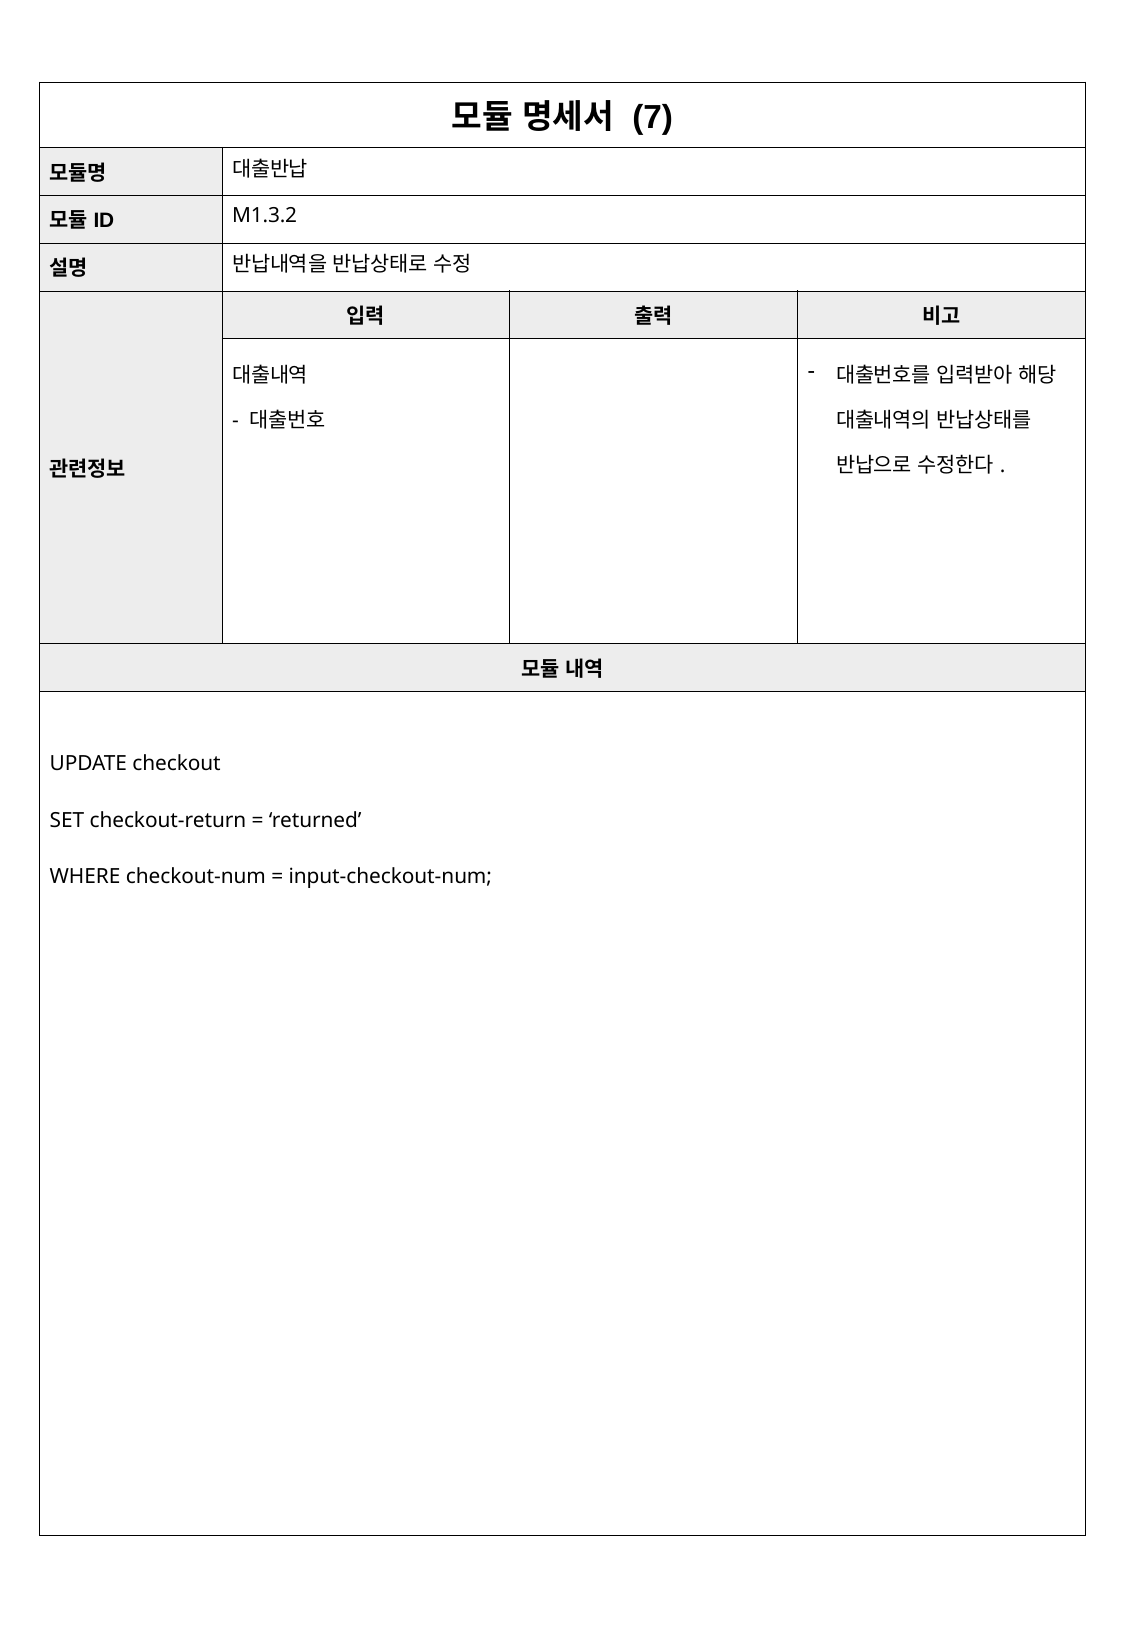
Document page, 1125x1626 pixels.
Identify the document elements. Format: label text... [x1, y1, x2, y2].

table_cell 대출내역 - 대출번호 [223, 339, 509, 643]
table_cell 설명 [40, 244, 222, 291]
table_cell 대출반납 [223, 148, 1085, 195]
table_cell 관련정보 [40, 292, 222, 643]
table_cell 비고 [798, 292, 1085, 338]
table_cell 반납내역을 반납상태로 수정 [223, 244, 1085, 291]
table_cell 모듈ID [40, 196, 222, 243]
table_cell 출력 [510, 292, 797, 338]
table_cell UPDATE checkout SET checkout-return = ‘returned’ WHERE checkout-num = input-checkout-num; [40, 692, 1085, 1535]
table_cell 입력 [223, 292, 509, 338]
table_header 모듈 명세서 (7) [40, 83, 1085, 147]
table_cell 모듈명 [40, 148, 222, 195]
table_cell 대출번호를 입력받아 해당 대출내역의 반납상태를 반납으로 수정한다. [798, 339, 1085, 643]
table_cell 모듈 내역 [40, 644, 1085, 691]
table_cell M1.3.2 [223, 196, 1085, 243]
table_cell [510, 339, 797, 643]
